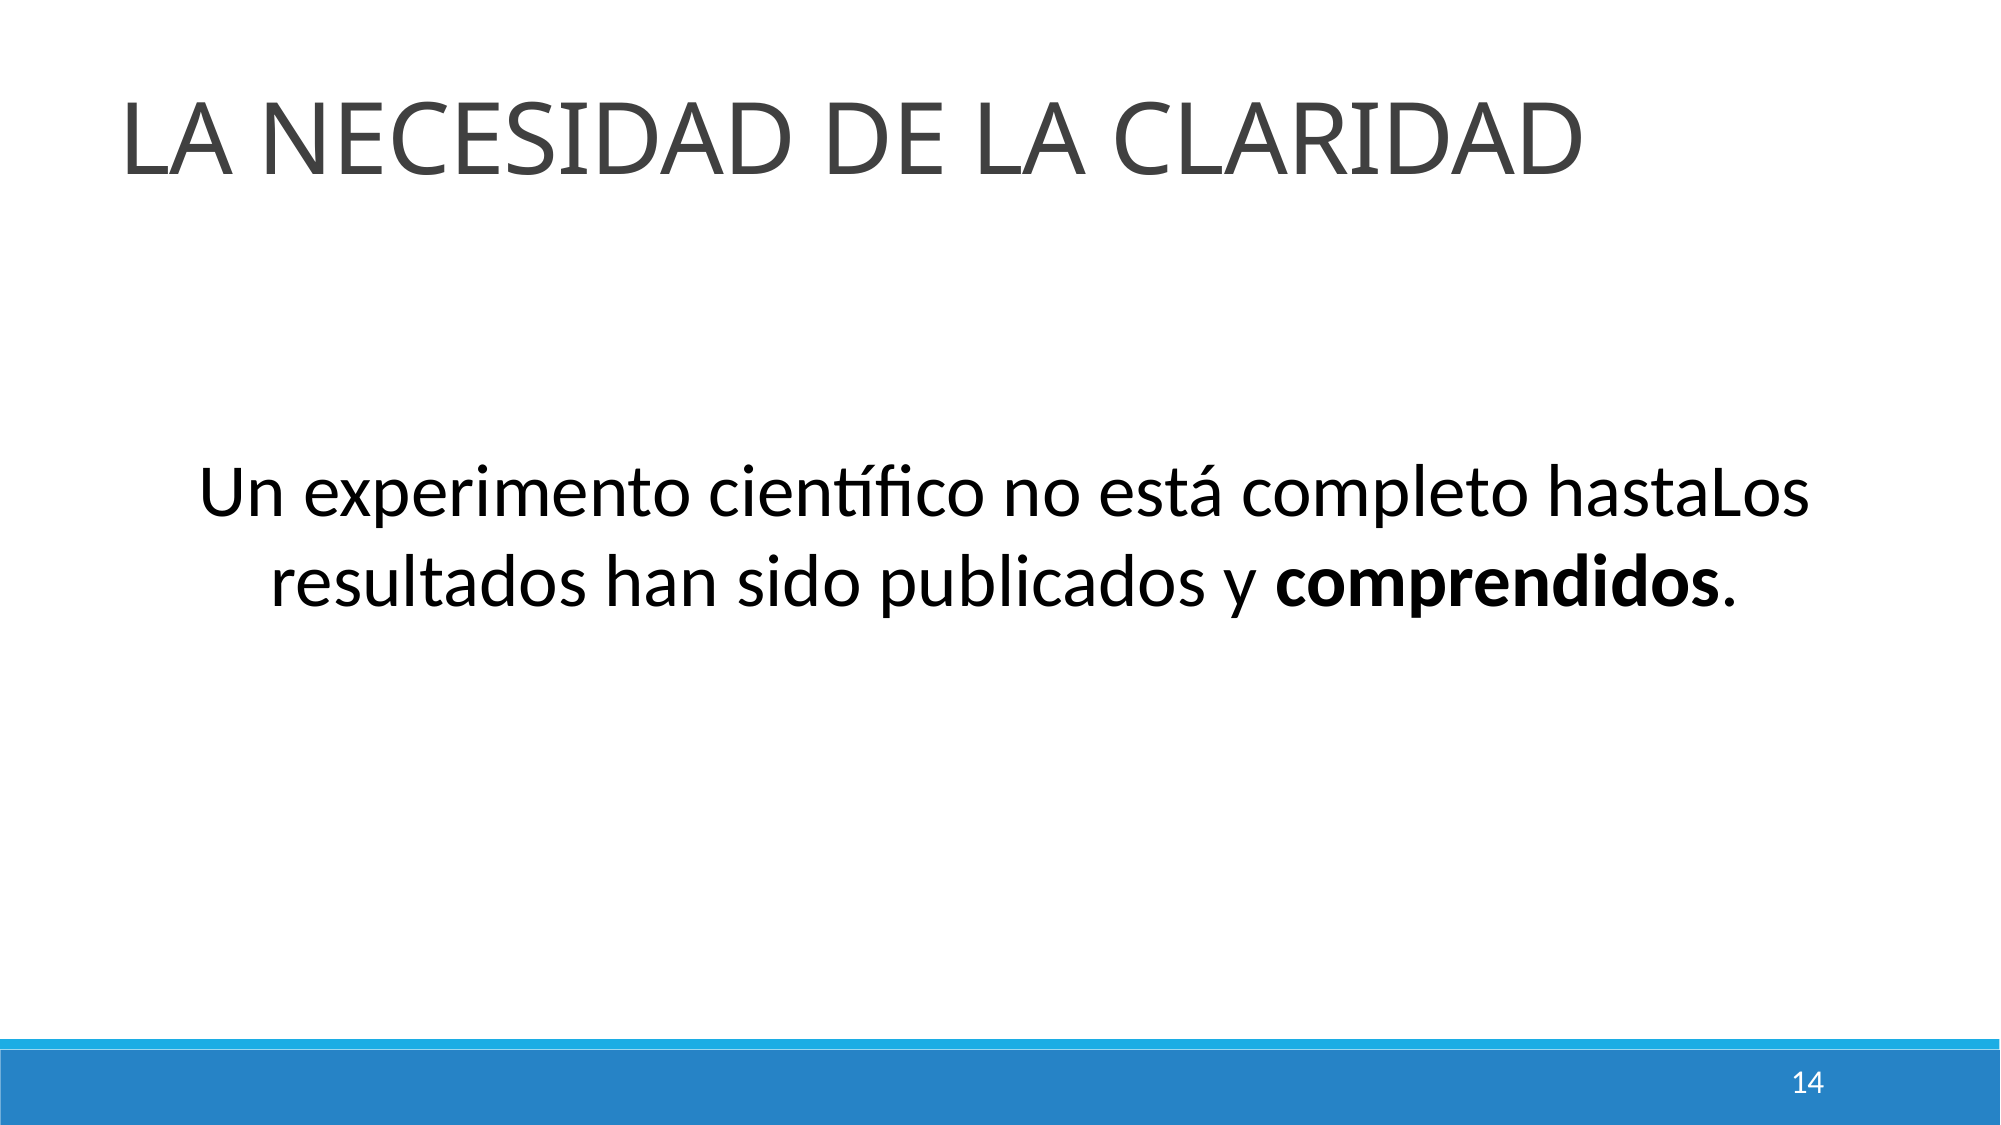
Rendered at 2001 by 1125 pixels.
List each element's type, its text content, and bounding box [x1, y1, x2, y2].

text_box Un experimento científico no está completo hastaLos resultados han sido publicados y comprendidos. [103, 434, 1908, 629]
text_box LA NECESIDAD DE LA CLARIDAD [103, 85, 1666, 267]
slide_number 14 [135, 1036, 1840, 1125]
